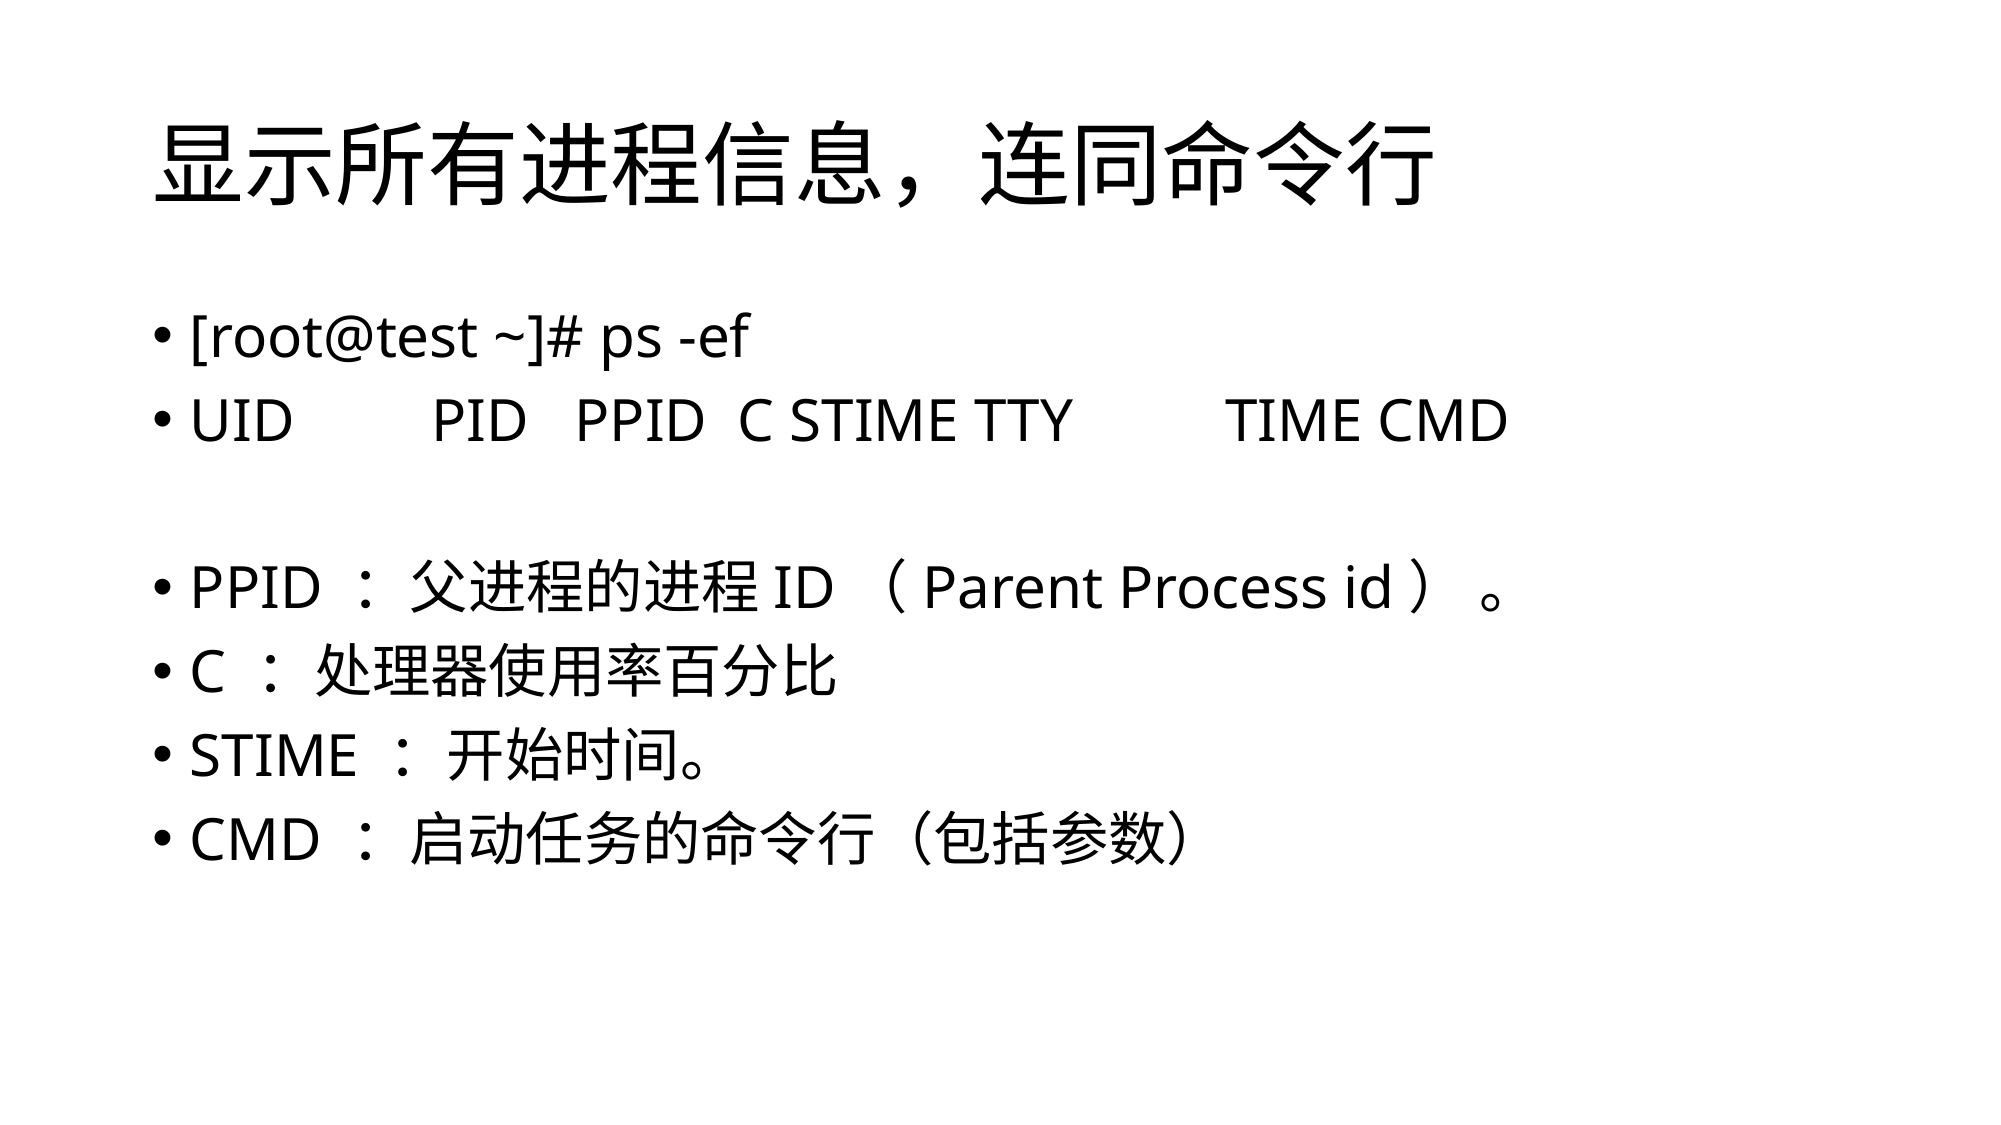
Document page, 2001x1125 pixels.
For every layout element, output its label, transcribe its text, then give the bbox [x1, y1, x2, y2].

title 显示所有进程信息，连同命令行 [137, 59, 1863, 278]
list [root@test ~]# ps -ef UID PID PPID C STIME TTY TIME CMD PPID ：父进程的进程ID（Parent Process id） 。 C ：处理器使用率百分比 STIME ：开始时间。 CMD ：启动任务的命令行（包括参数） [137, 299, 1863, 1014]
